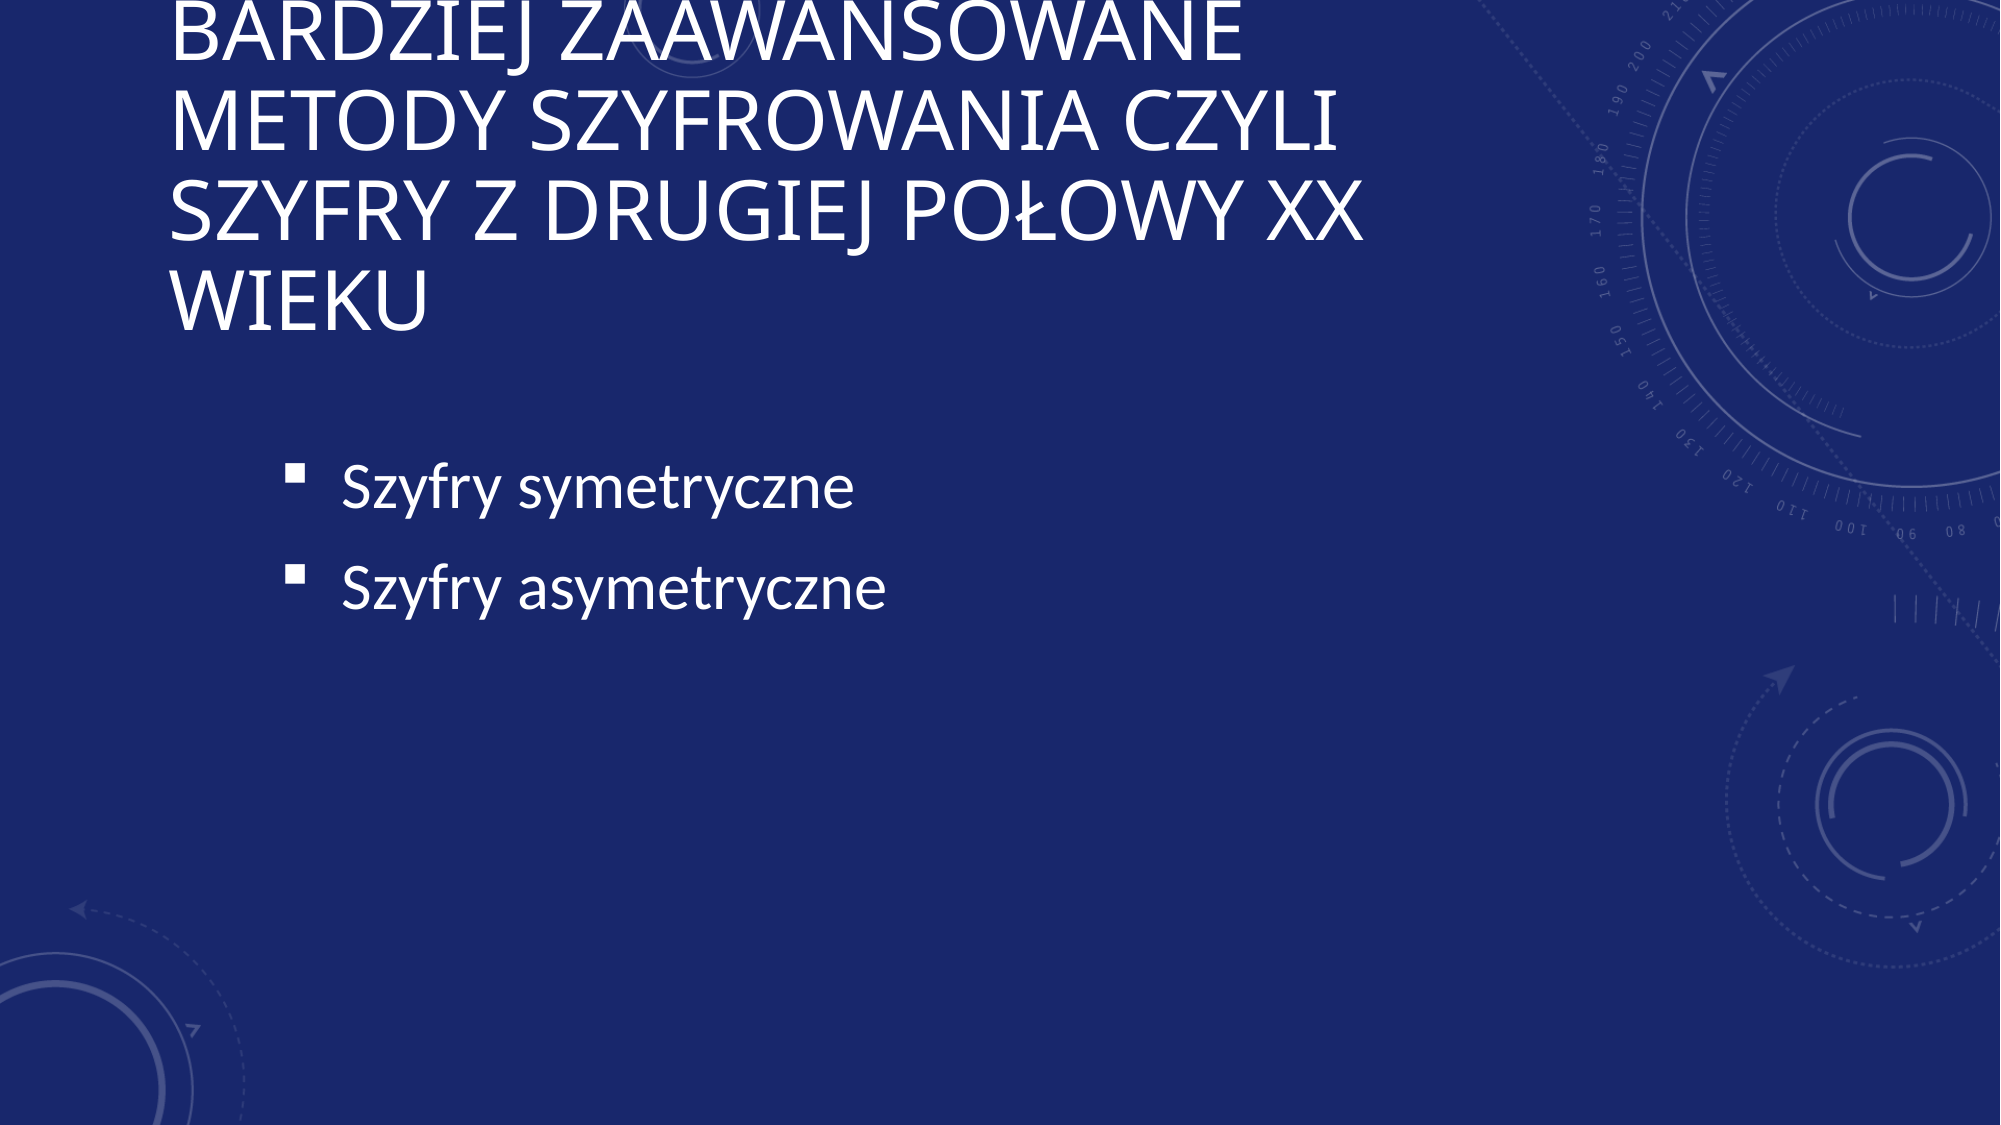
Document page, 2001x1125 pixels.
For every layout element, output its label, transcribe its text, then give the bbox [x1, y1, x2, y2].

list Szyfry symetryczne Szyfry asymetryczne [264, 434, 1546, 1033]
picture [0, 0, 2000, 1125]
title Bardziej zaawansowane metody szyfrowania czyli szyfry z drugiej połowy XX wieku [153, 175, 1435, 357]
